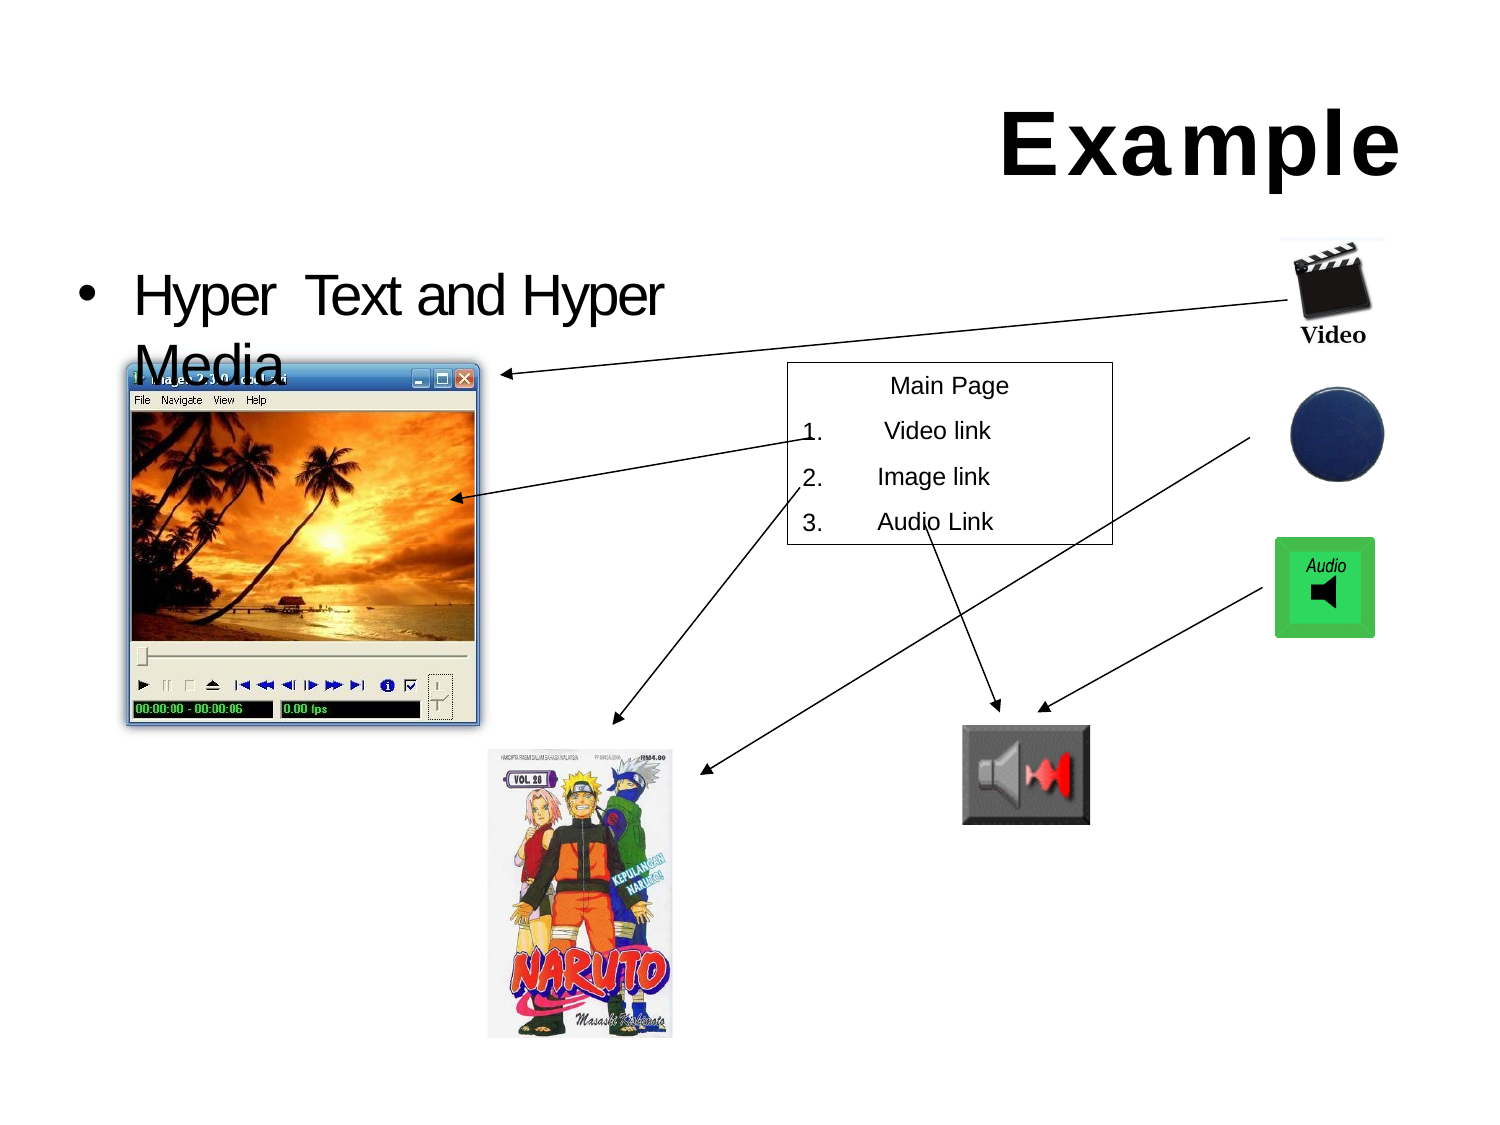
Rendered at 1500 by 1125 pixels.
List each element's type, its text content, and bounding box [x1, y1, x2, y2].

text_box [962, 725, 1091, 825]
text_box [112, 349, 495, 741]
text_box [1275, 537, 1375, 638]
text_box [1275, 375, 1400, 493]
text_box [699, 763, 714, 775]
text_box • [75, 252, 100, 325]
text_box [989, 698, 1001, 713]
text_box 1. 2. 3. [800, 398, 826, 537]
text_box Hyper Text and Hyper Media [131, 255, 828, 398]
text_box [487, 749, 673, 1038]
text_box Main Page Video link Image link Audio Link [875, 352, 1012, 535]
text_box [612, 711, 625, 725]
text_box [787, 362, 932, 545]
text_box [449, 491, 464, 504]
text_box [930, 362, 1113, 545]
text_box [1275, 237, 1388, 350]
text_box [1037, 700, 1052, 713]
title Example [996, 81, 1404, 272]
text_box [500, 367, 513, 380]
